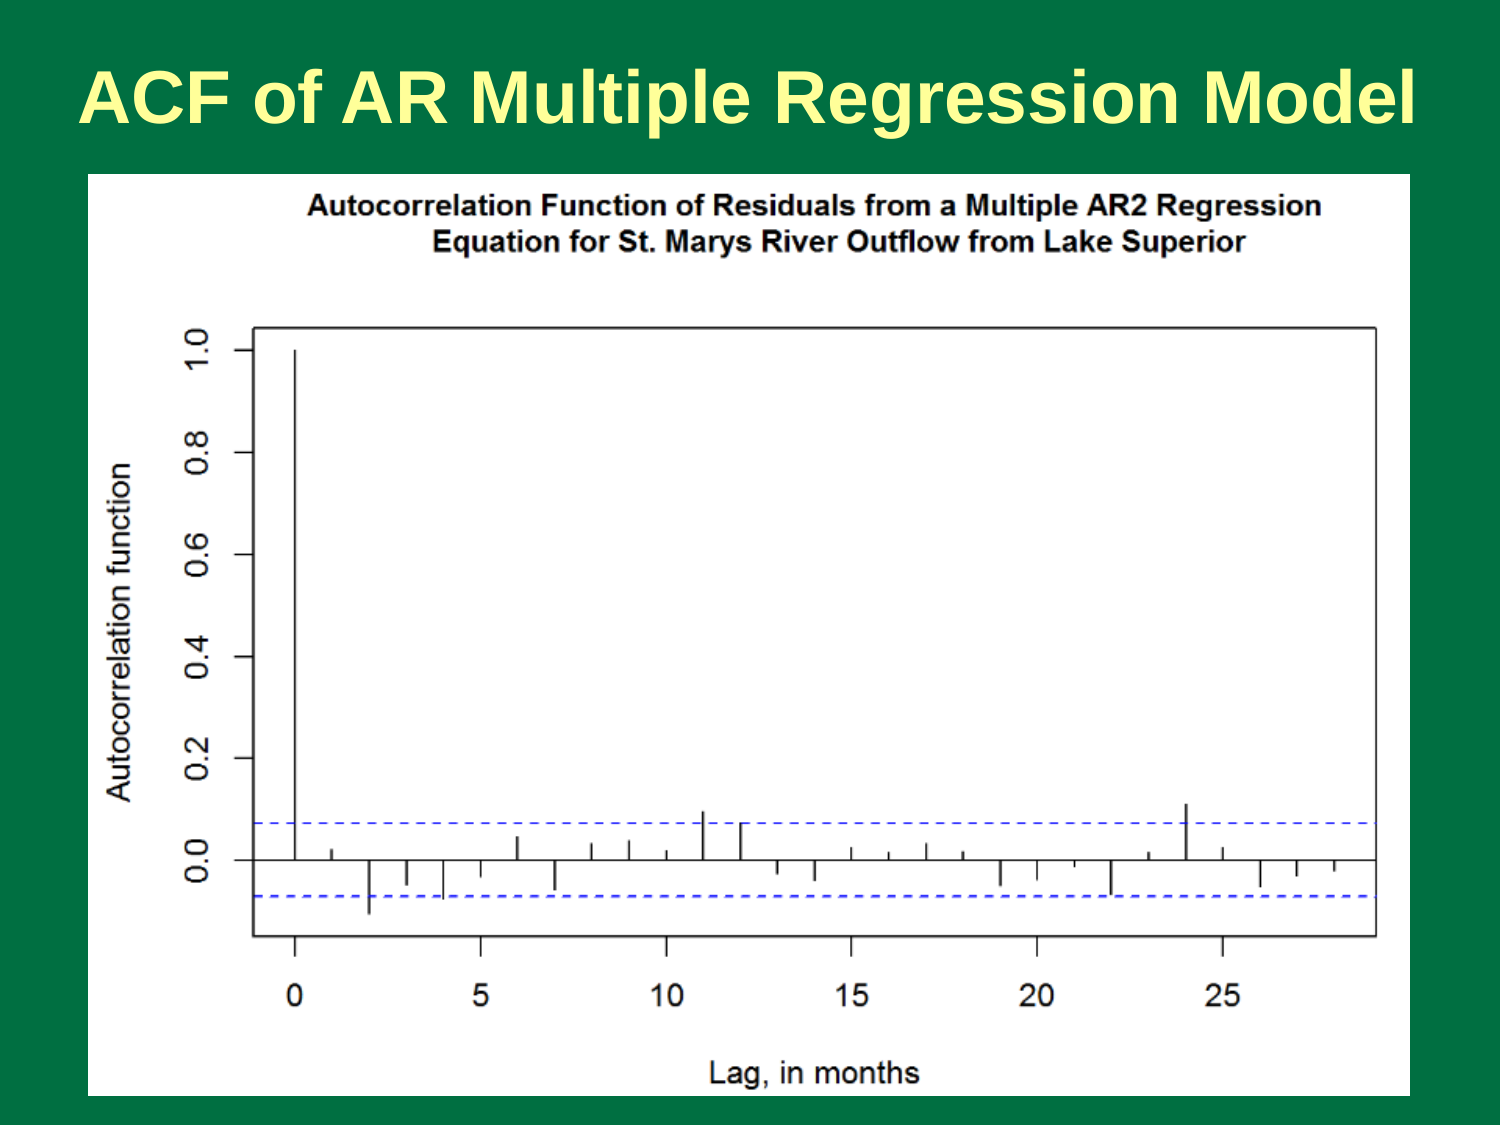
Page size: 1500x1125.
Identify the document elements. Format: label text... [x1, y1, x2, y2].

title ACF of AR Multiple Regression Model [61, 24, 1463, 163]
picture [87, 174, 1411, 1096]
